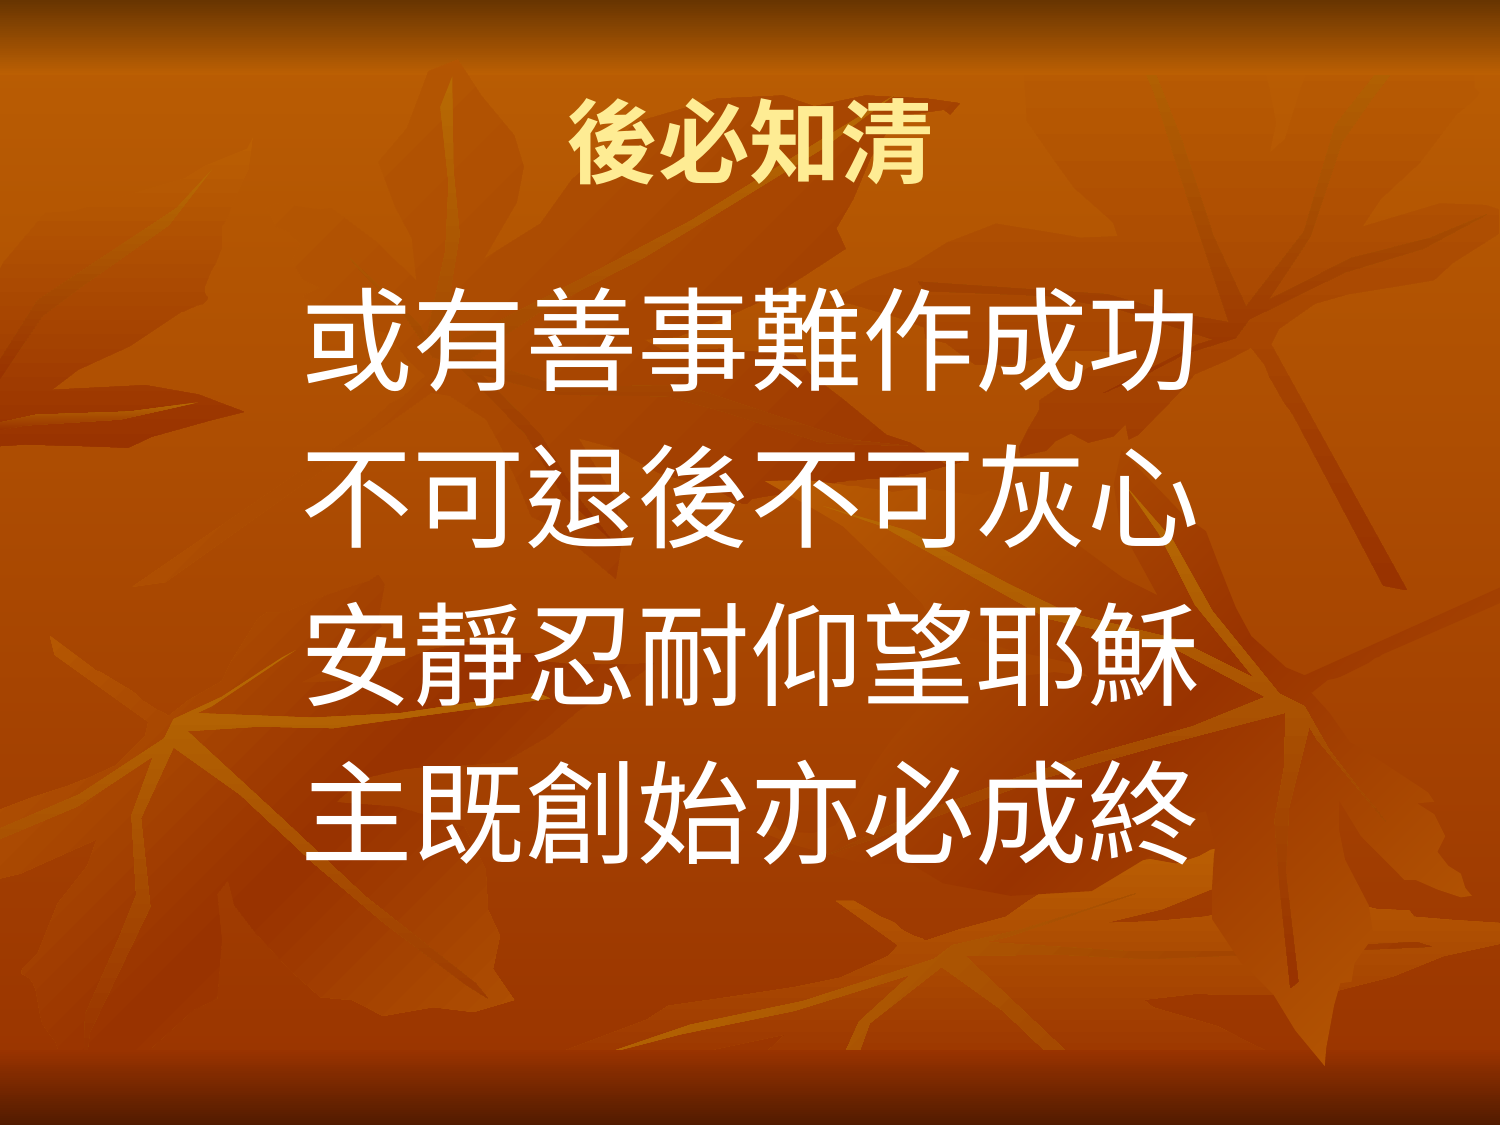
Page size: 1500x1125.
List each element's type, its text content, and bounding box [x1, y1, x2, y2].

list 或有善事難作成功 不可退後不可灰心 安靜忍耐仰望耶穌 主既創始亦必成終 [74, 262, 1426, 1006]
title 後必知清 [74, 45, 1426, 234]
